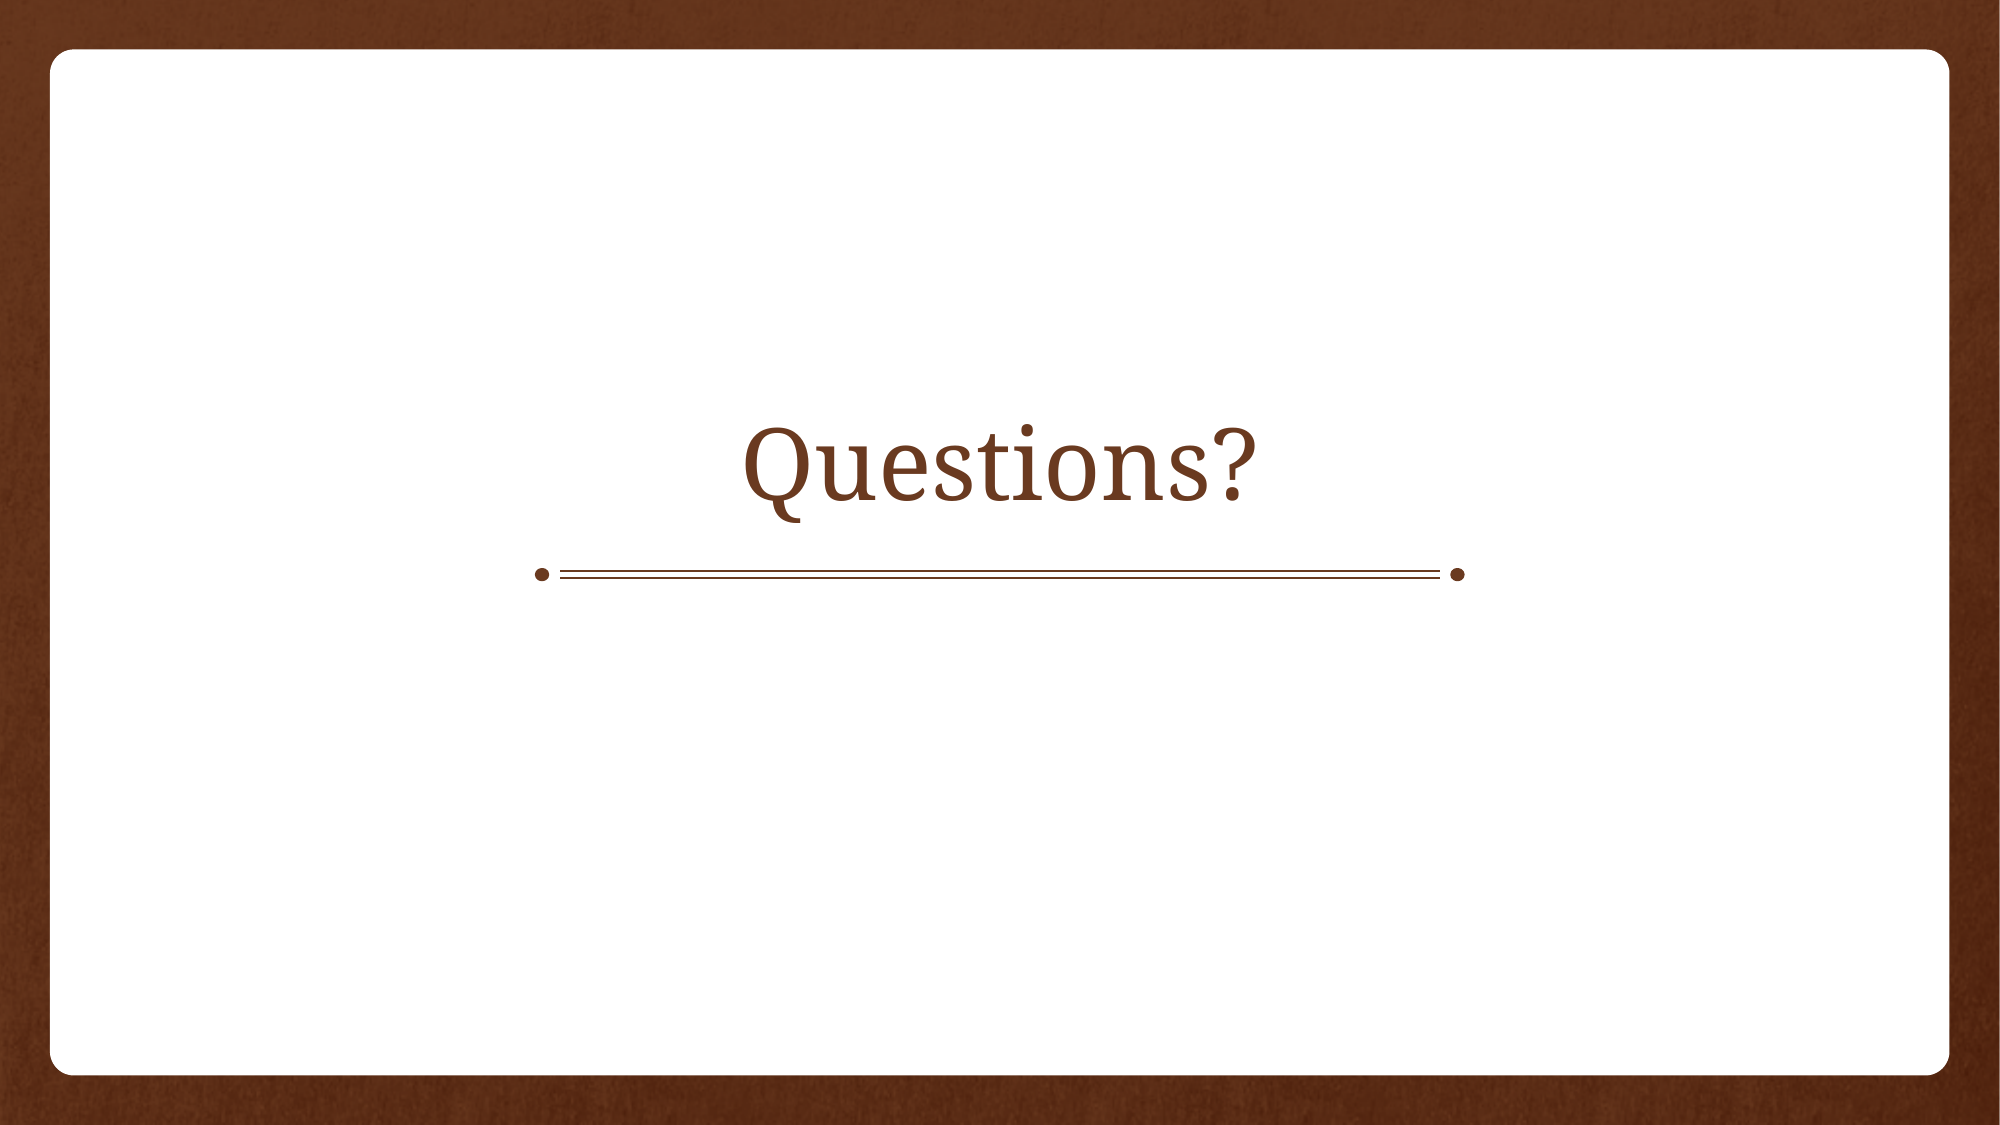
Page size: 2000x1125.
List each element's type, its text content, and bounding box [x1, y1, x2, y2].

title Questions? [233, 162, 1767, 530]
picture [0, 0, 2000, 1125]
